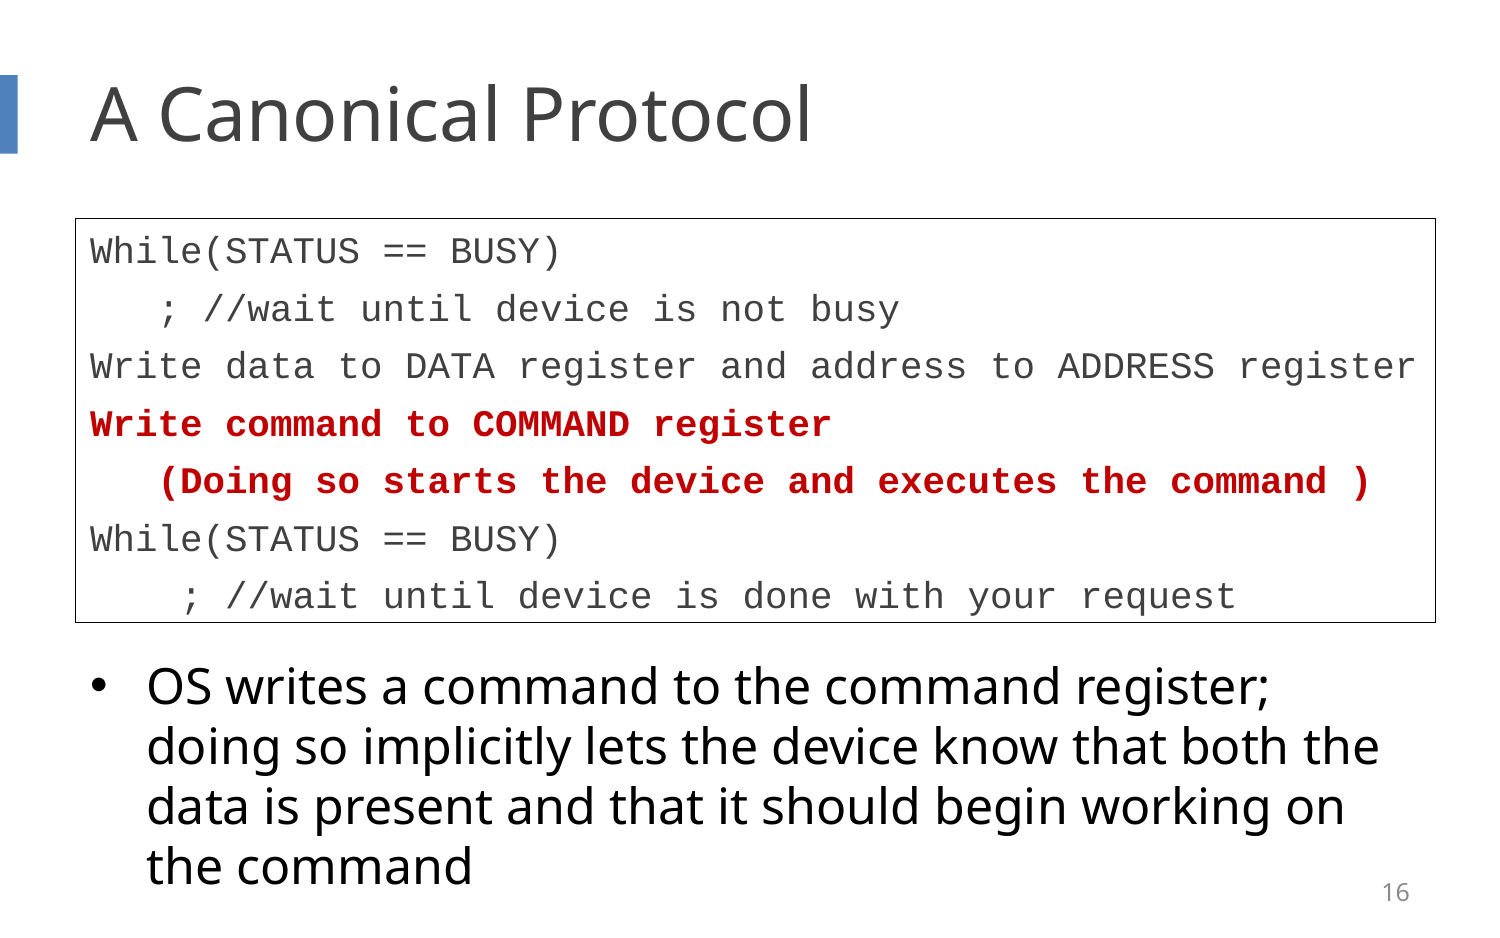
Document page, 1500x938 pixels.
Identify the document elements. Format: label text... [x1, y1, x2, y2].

text_box OS writes a command to the command register; doing so implicitly lets the device know that both the data is present and that it should begin working on the command [74, 647, 1425, 930]
title A Canonical Protocol [75, 37, 1425, 186]
list While(STATUS == BUSY) ; //wait until device is not busy Write data to DATA register and address to ADDRESS register Write command to COMMAND register (Doing so starts the device and executes the command ) While(STATUS == BUSY) ; //wait until device is done with your request [75, 218, 1436, 623]
slide_number 16 [1074, 868, 1425, 919]
